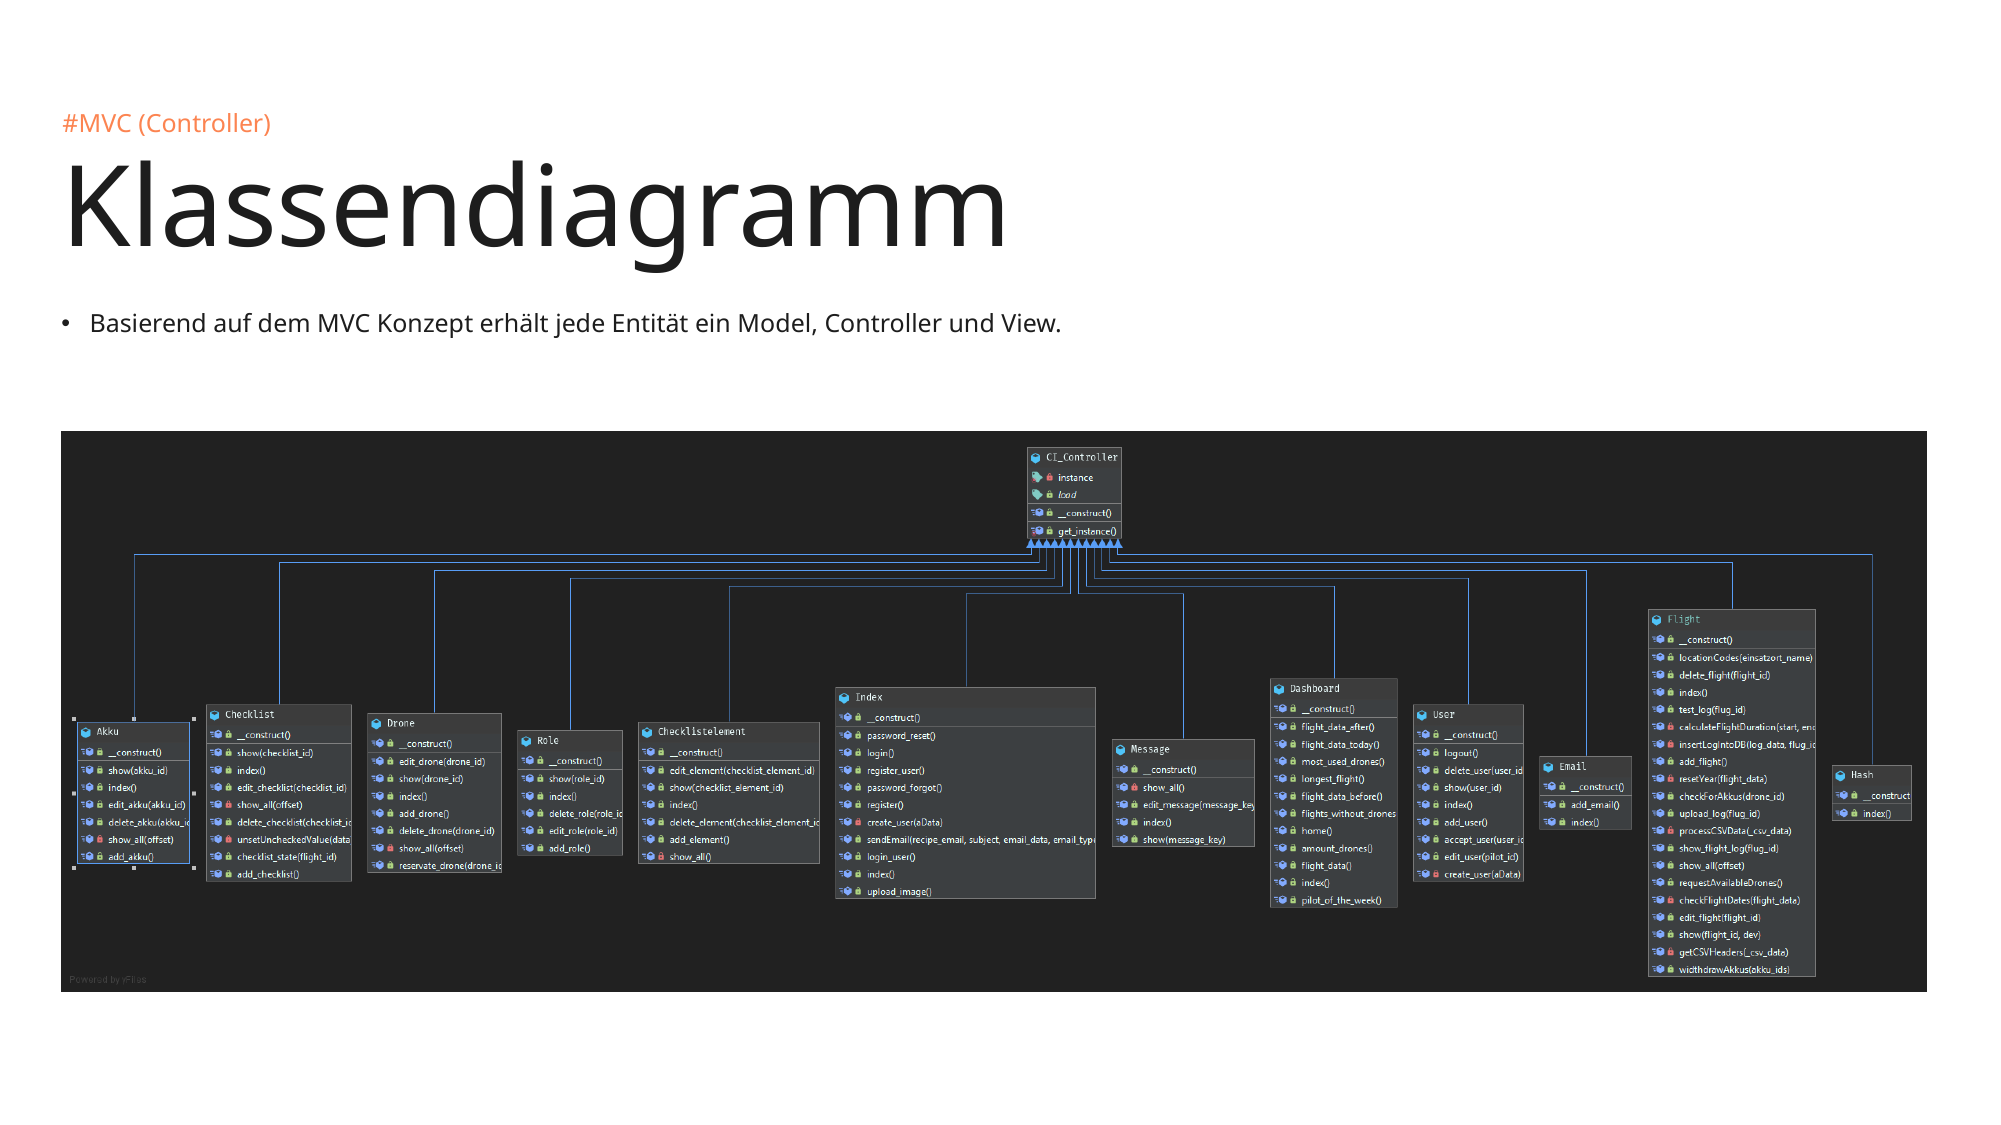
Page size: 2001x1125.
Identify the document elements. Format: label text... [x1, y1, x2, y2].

text_box #MVC (Controller) [62, 101, 361, 174]
picture [61, 431, 1927, 992]
text_box Basierend auf dem MVC Konzept erhält jede Entität ein Model, Controller und View. [61, 300, 1109, 338]
text_box Klassendiagramm [61, 133, 1109, 269]
